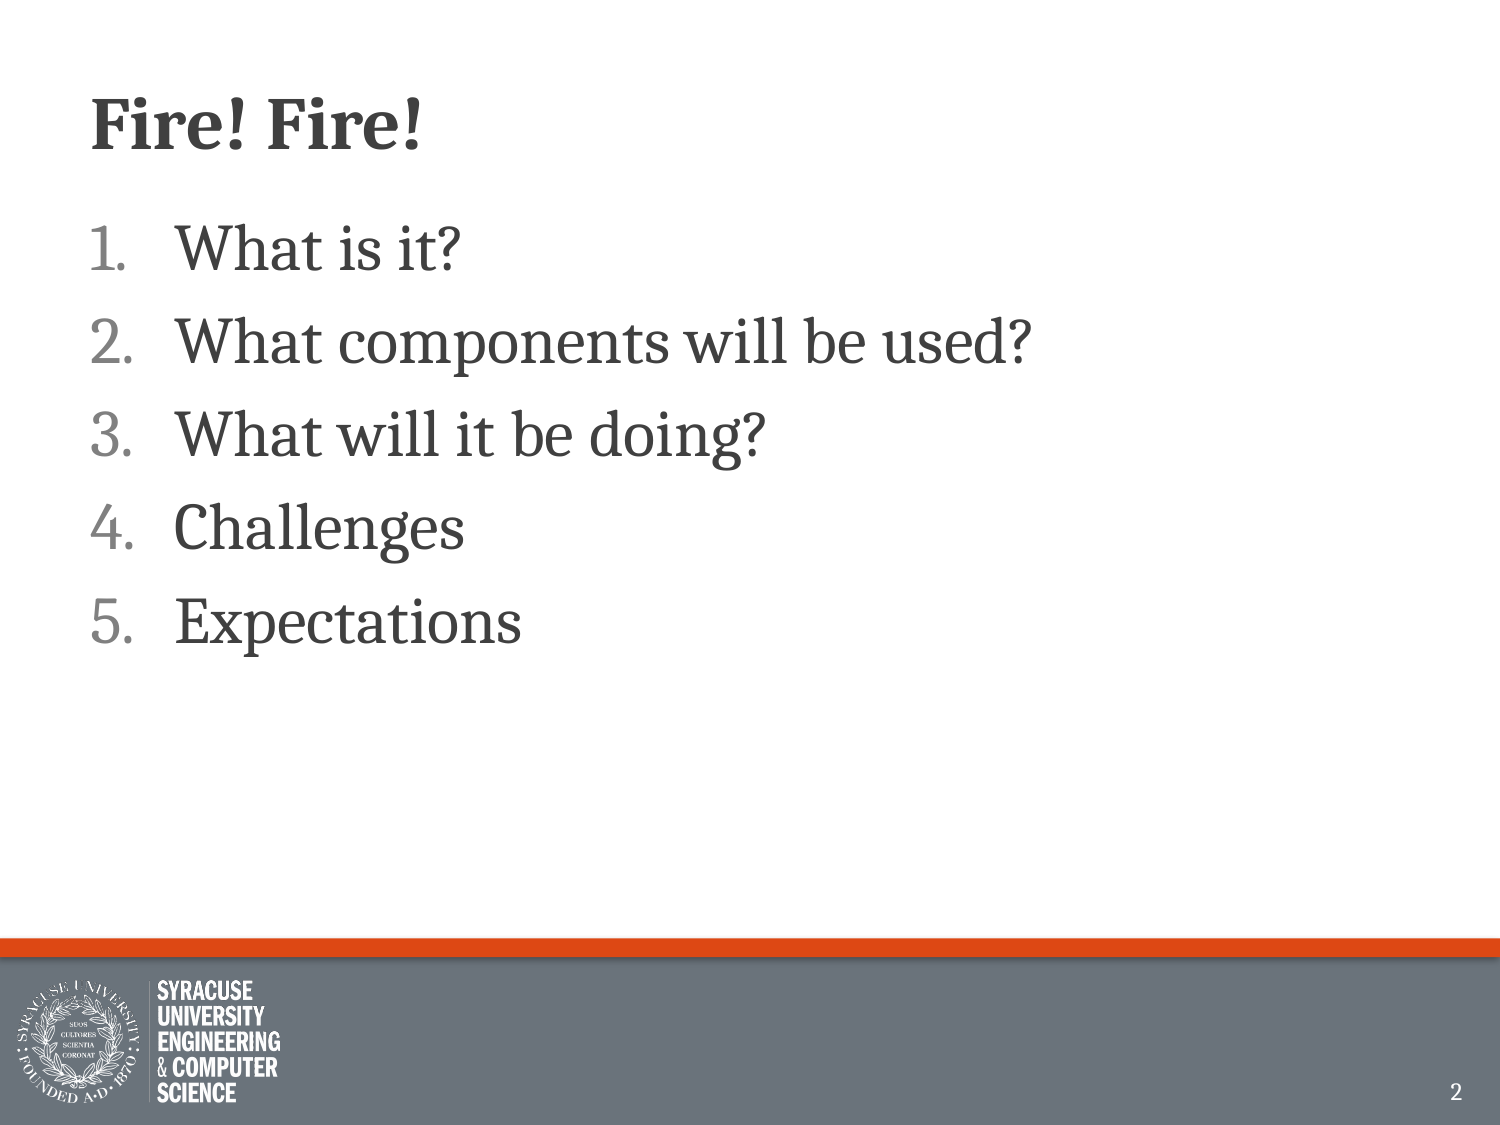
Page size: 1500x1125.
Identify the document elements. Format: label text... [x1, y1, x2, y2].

slide_number 2 [1276, 1060, 1478, 1120]
title Fire! Fire! [75, 45, 1425, 194]
picture [17, 980, 280, 1103]
list What is it? What components will be used? What will it be doing? Challenges Expectations [75, 196, 1425, 908]
